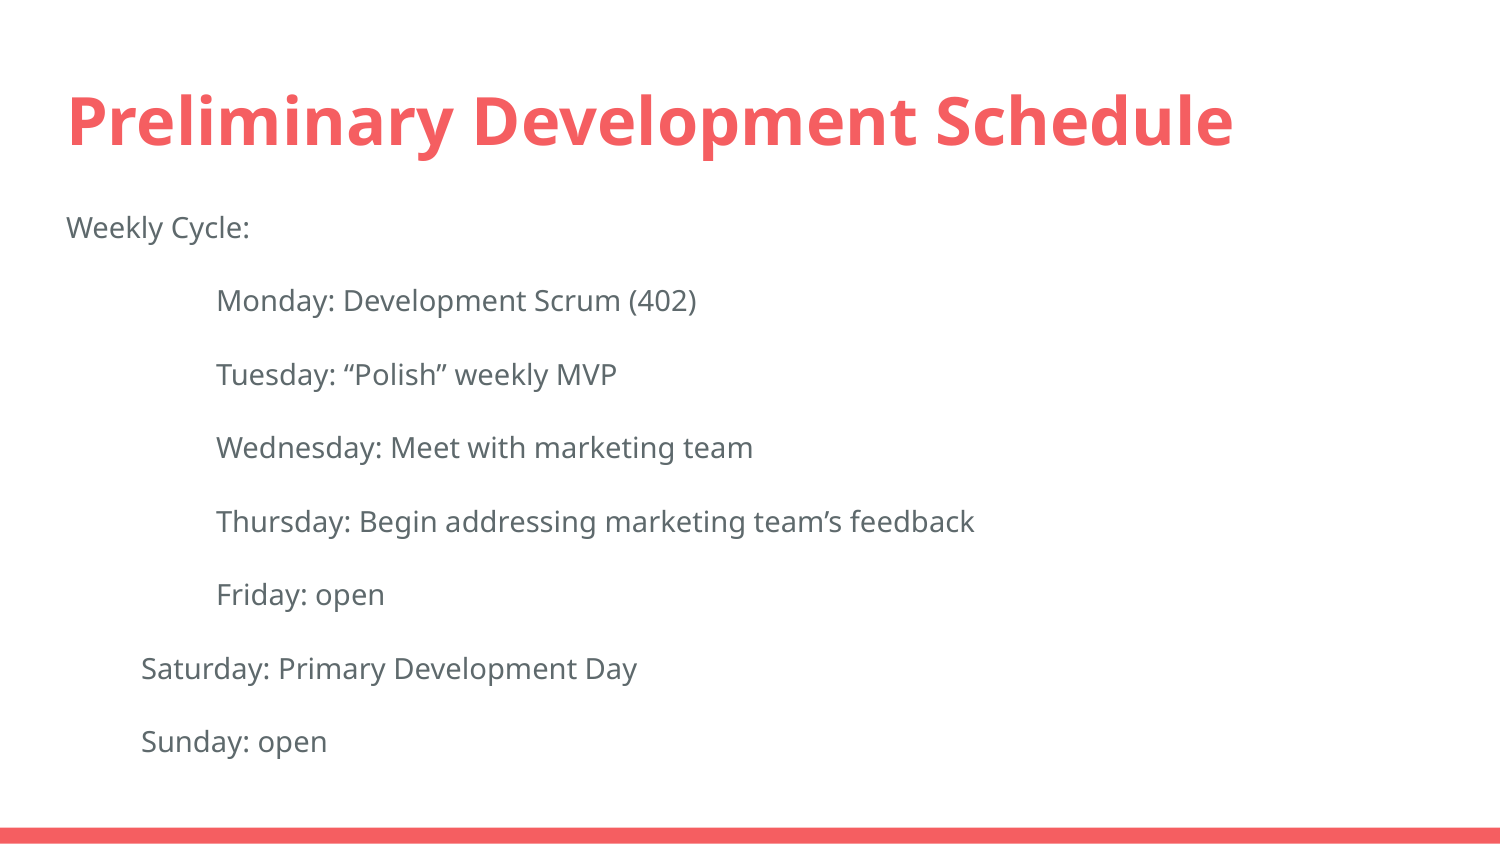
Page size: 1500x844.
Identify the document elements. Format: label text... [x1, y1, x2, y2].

title Preliminary Development Schedule [51, 64, 1449, 167]
list Weekly Cycle: Monday: Development Scrum (402) Tuesday: “Polish” weekly MVP Wednesday: Meet with marketing team Thursday: Begin addressing marketing team’s feedback Friday: open Saturday: Primary Development Day Sunday: open [51, 189, 1449, 793]
